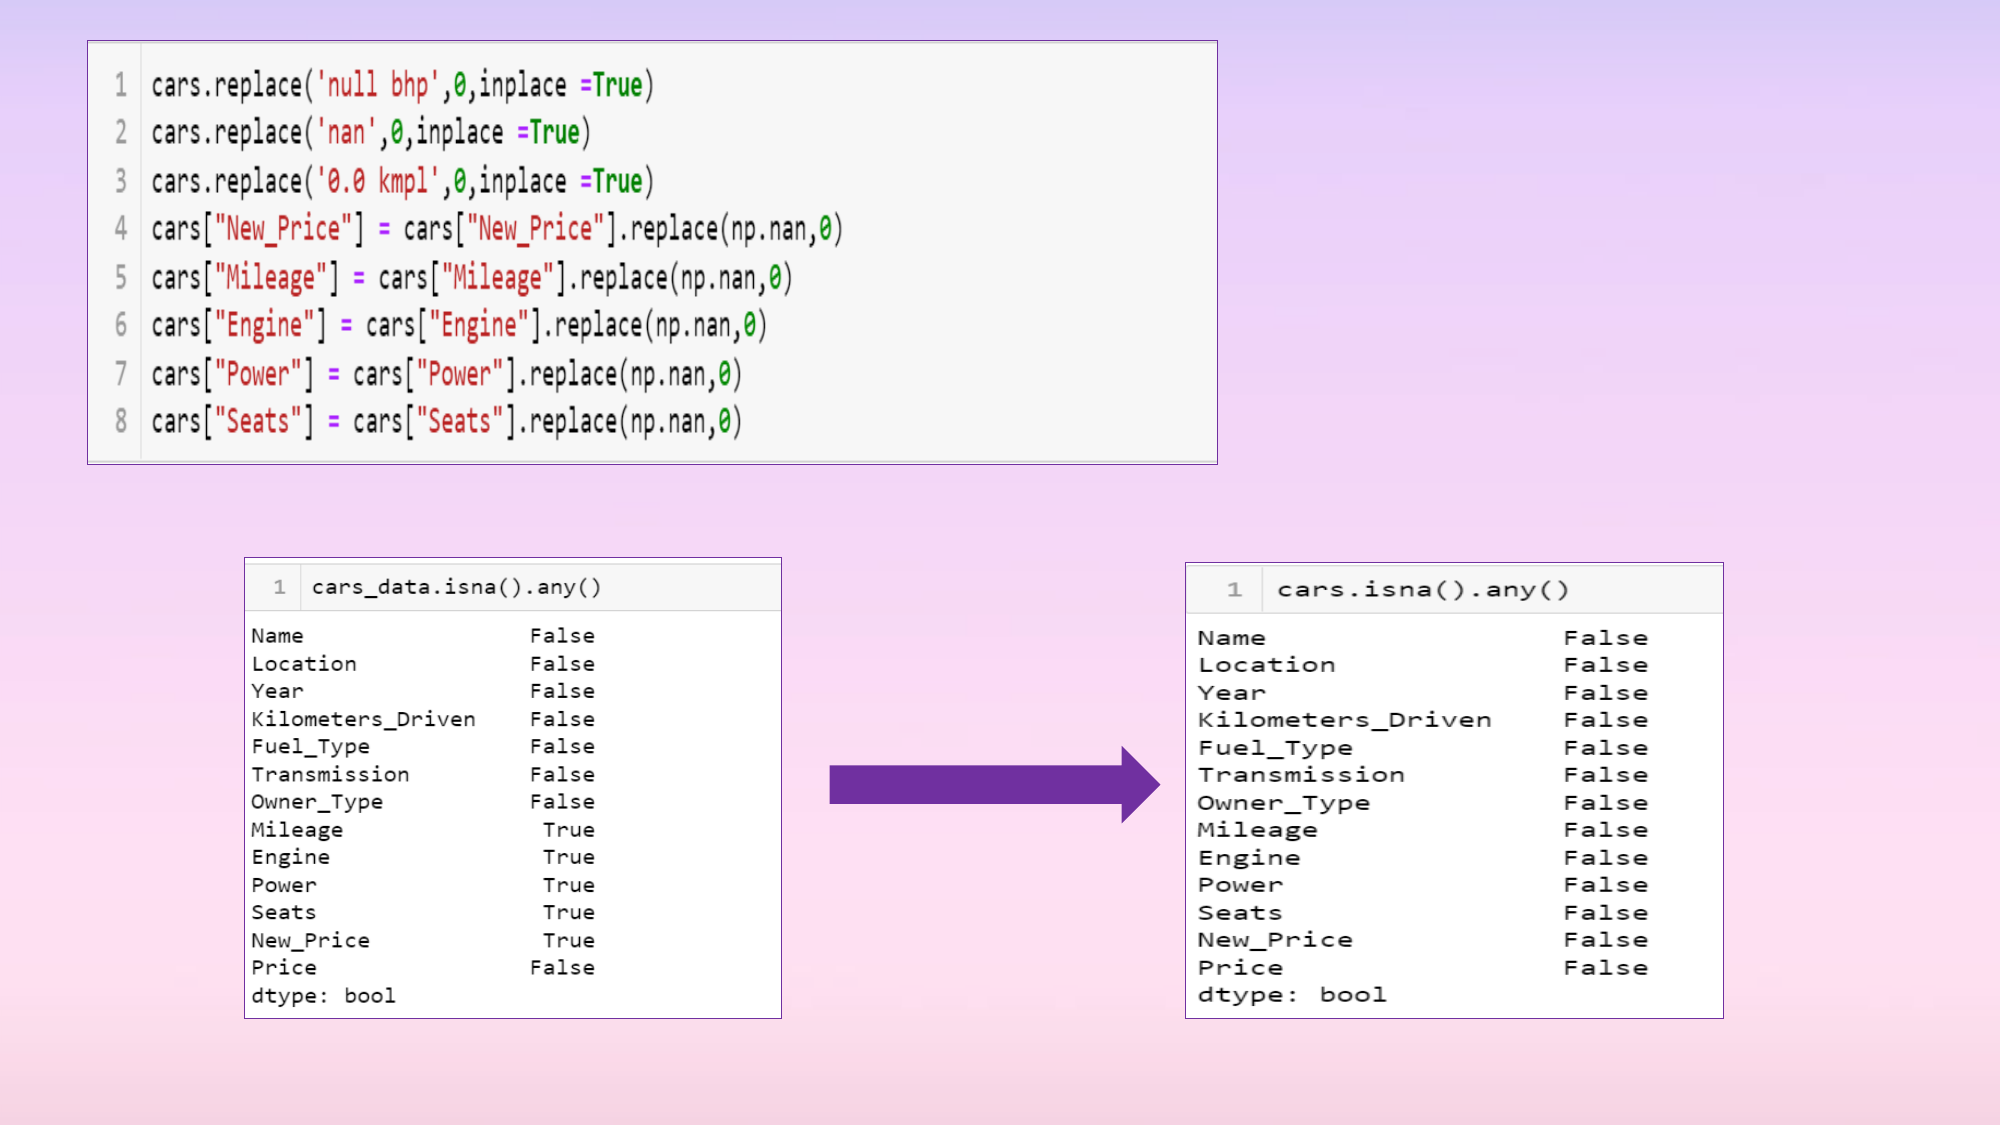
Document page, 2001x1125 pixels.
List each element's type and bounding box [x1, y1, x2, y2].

picture [1185, 562, 1724, 1019]
text_box [829, 745, 1161, 824]
picture [87, 40, 1218, 465]
picture [244, 557, 782, 1019]
